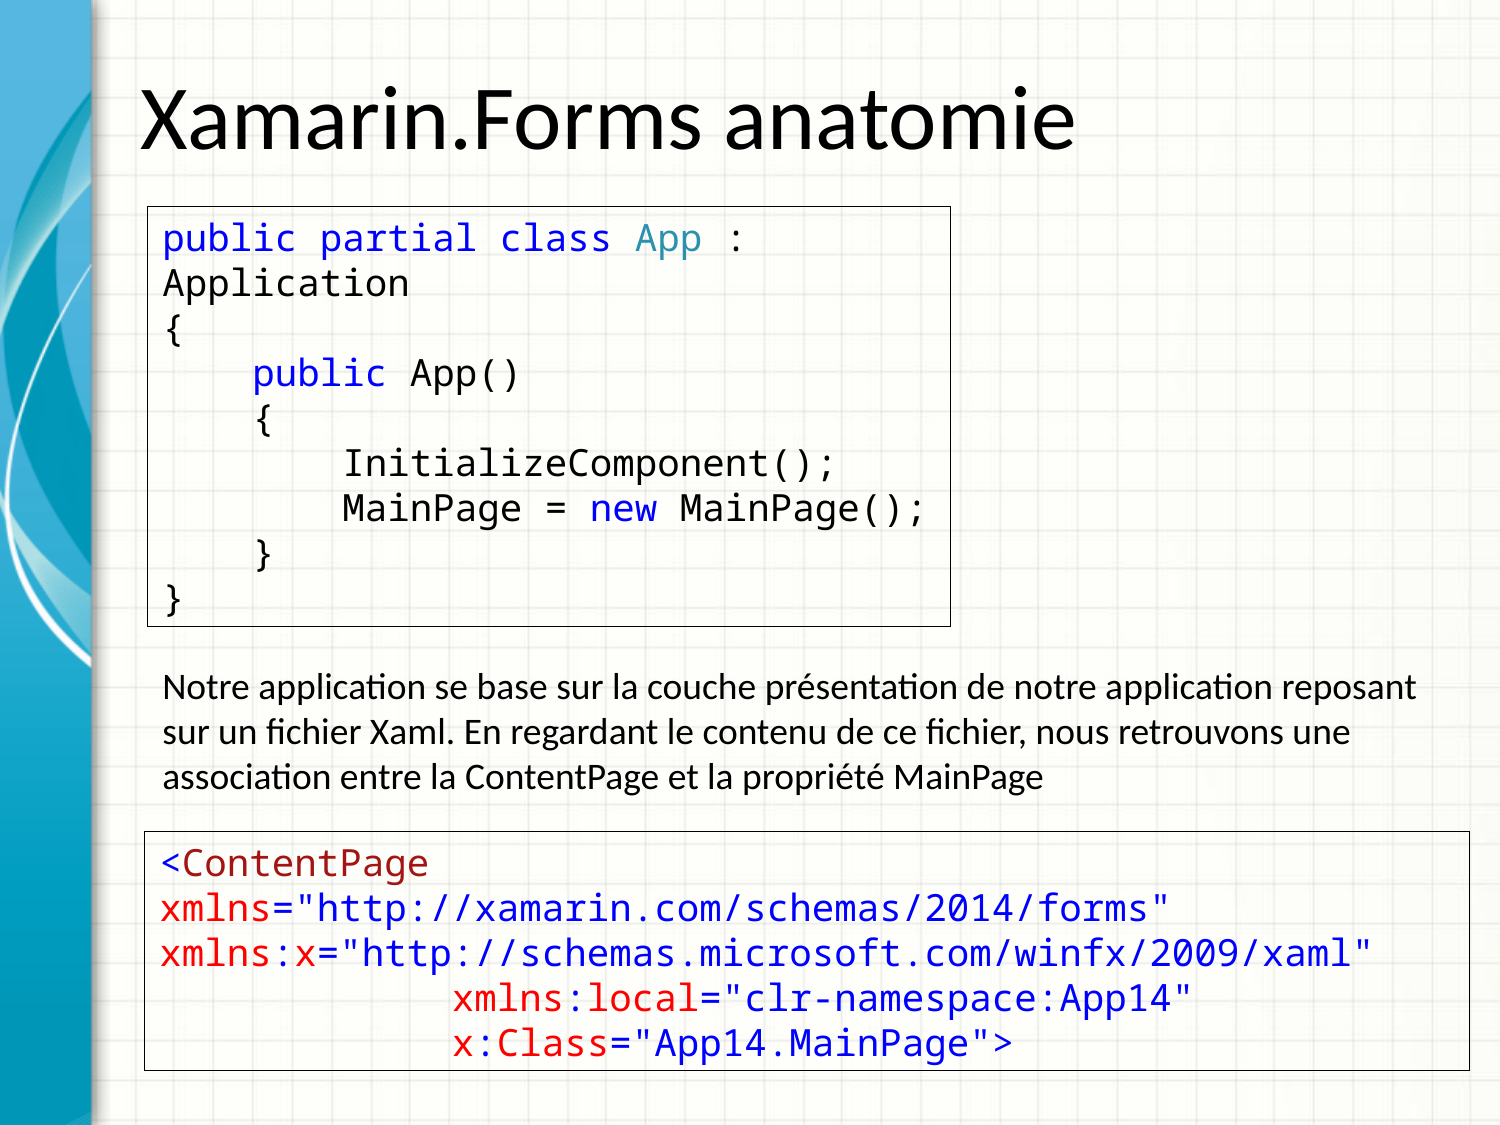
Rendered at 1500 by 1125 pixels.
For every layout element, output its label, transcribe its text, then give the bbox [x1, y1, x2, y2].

title Xamarin.Forms anatomie [125, 19, 1450, 207]
text_box public partial class App : Application { public App() { InitializeComponent(); MainPage = new MainPage(); } } [147, 206, 951, 627]
text_box <ContentPage xmlns="http://xamarin.com/schemas/2014/forms" xmlns:x="http://schemas.microsoft.com/winfx/2009/xaml" xmlns:local="clr-namespace:App14" x:Class="App14.MainPage"> [144, 831, 1470, 1071]
picture [0, 0, 1500, 1125]
text_box Notre application se base sur la couche présentation de notre application reposant sur un fichier Xaml. En regardant le contenu de ce fichier, nous retrouvons une association entre la ContentPage et la propriété MainPage [147, 654, 1473, 804]
